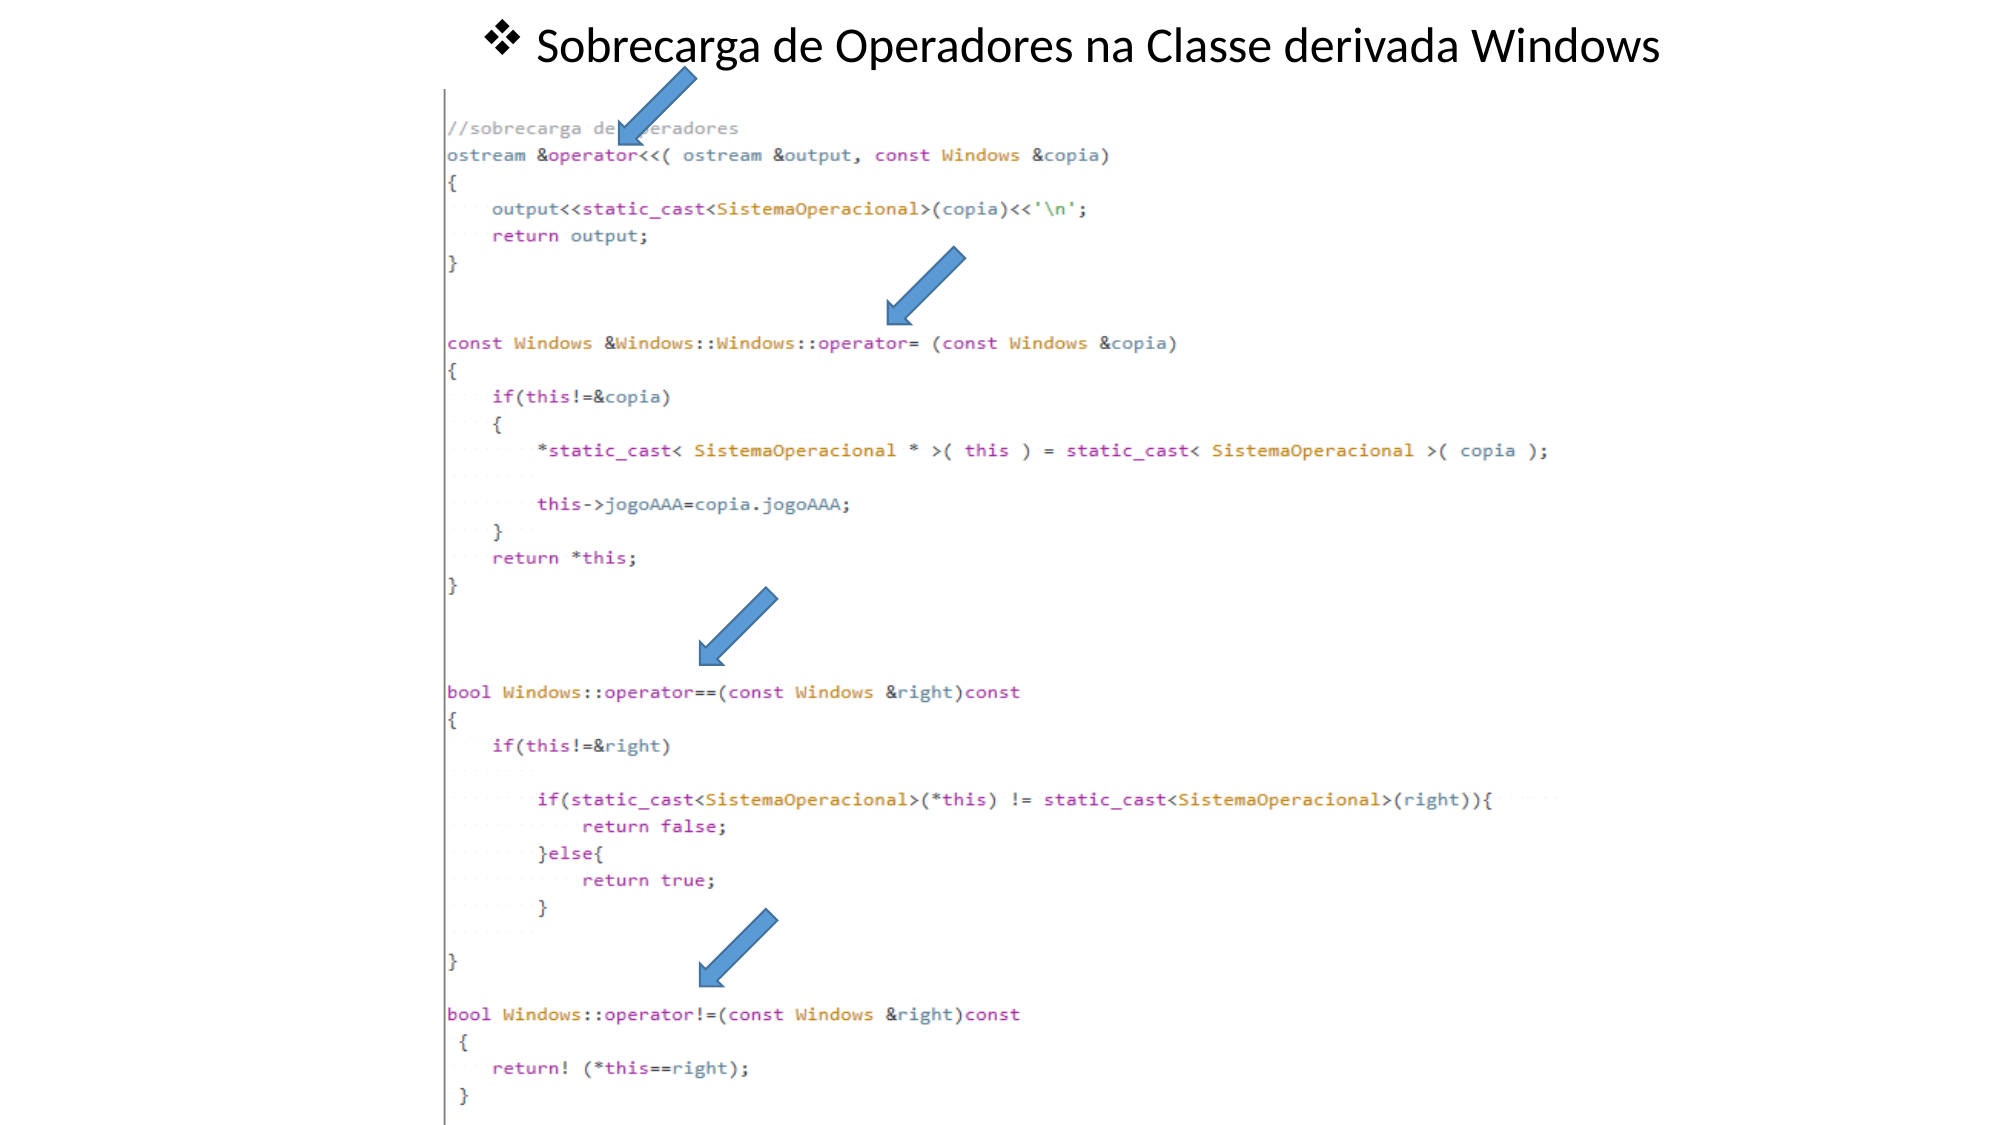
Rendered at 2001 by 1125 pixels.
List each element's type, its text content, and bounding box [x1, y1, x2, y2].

text_box [661, 65, 698, 89]
picture [438, 89, 1562, 1125]
subtitle Sobrecarga de Operadores na Classe derivada Windows [141, 12, 2000, 1125]
